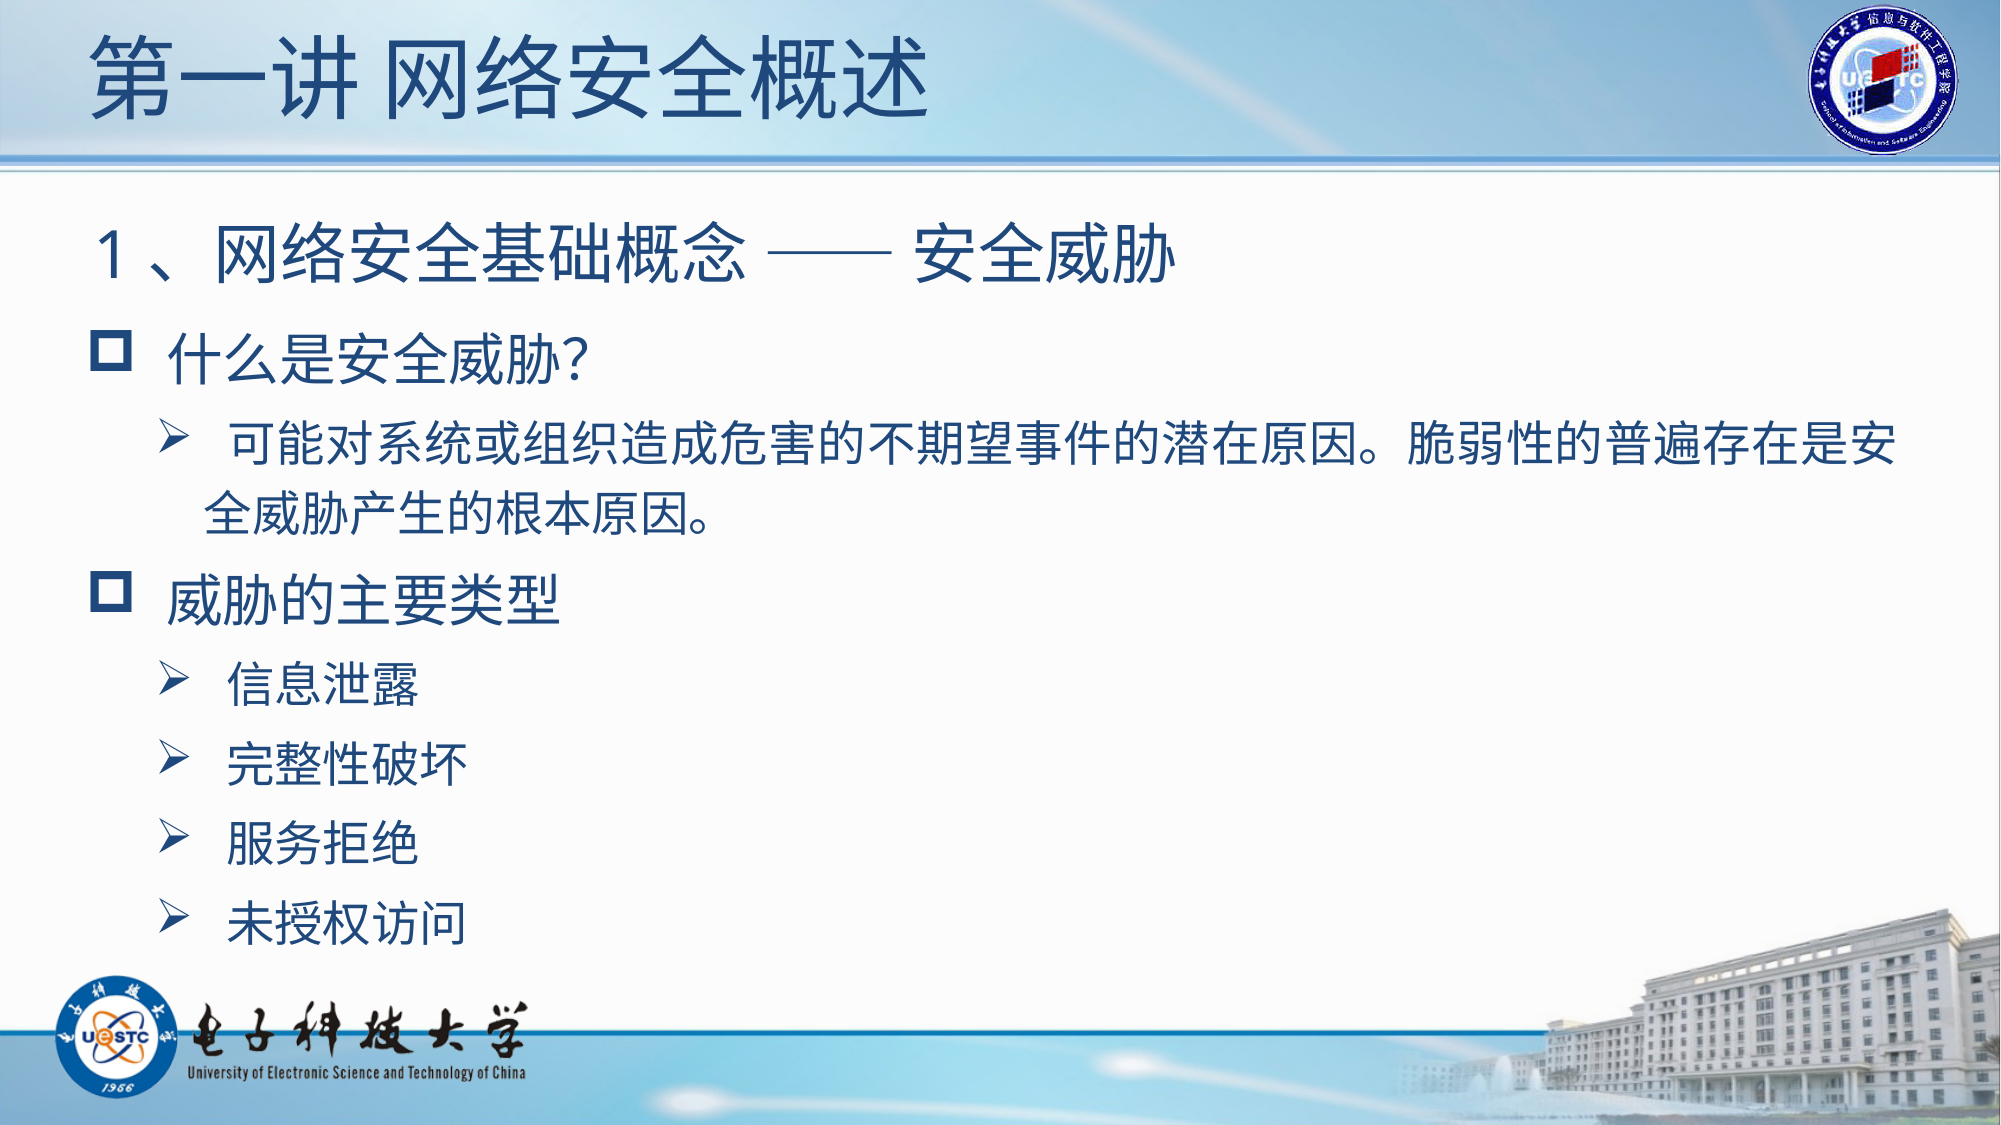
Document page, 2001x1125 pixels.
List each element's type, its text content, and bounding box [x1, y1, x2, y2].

title 第一讲 网络安全概述 [70, 2, 1725, 149]
list 什么是安全威胁？ 可能对系统或组织造成危害的不期望事件的潜在原因。脆弱性的普遍存在是安全威胁产生的根本原因。 威胁的主要类型 信息泄露 完整性破坏 服务拒绝 未授权访问 [70, 302, 1914, 965]
picture [0, 0, 2001, 1125]
text_box 1、网络安全基础概念 —— 安全威胁 [78, 204, 1194, 300]
